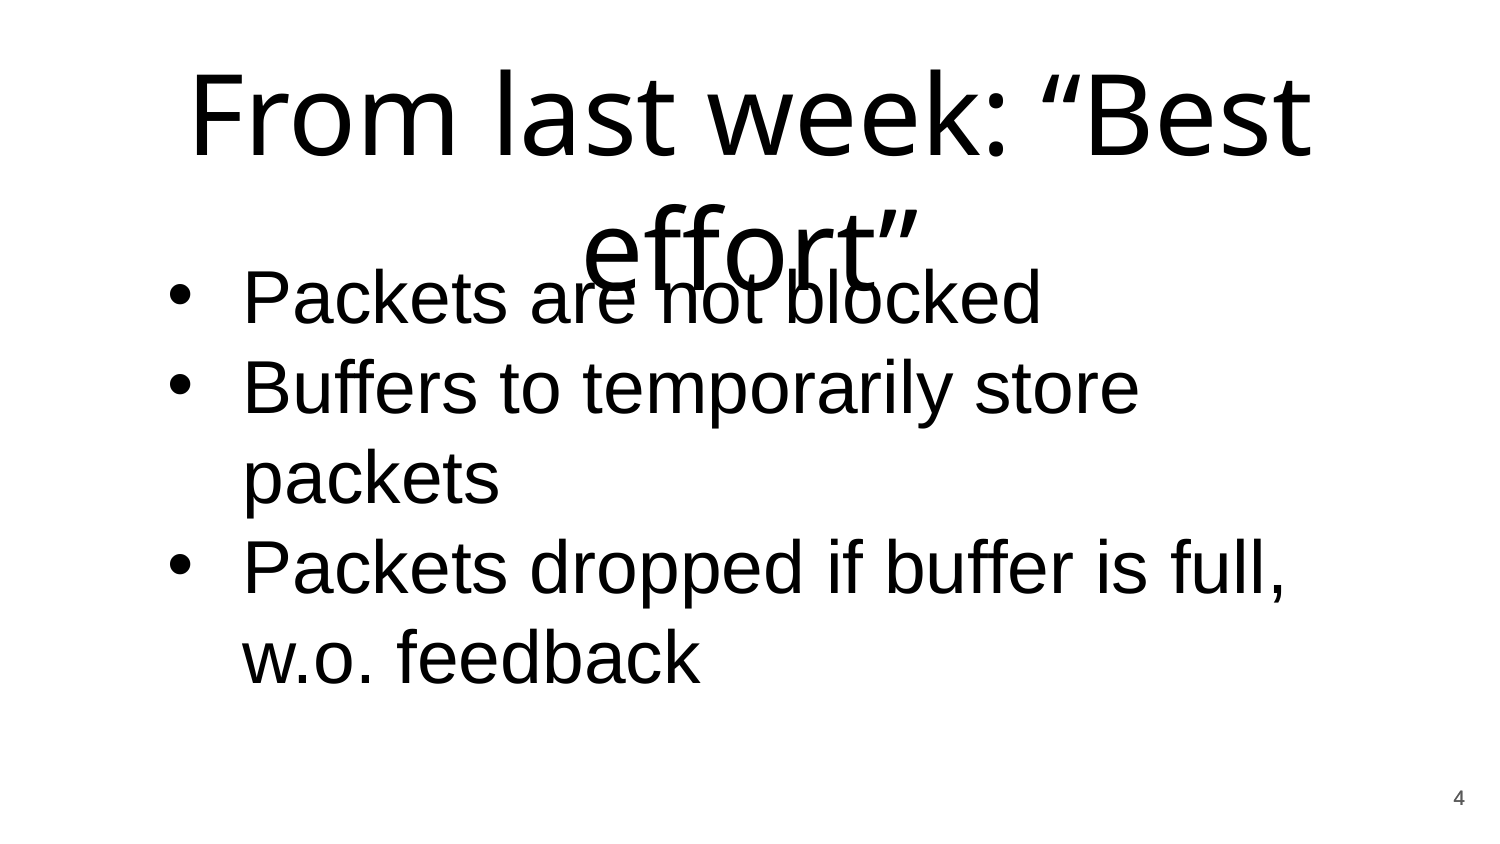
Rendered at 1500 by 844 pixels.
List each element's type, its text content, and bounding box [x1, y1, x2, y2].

text_box From last week: “Best effort” [26, 27, 1474, 242]
text_box Packets are not blocked Buffers to temporarily store packets Packets dropped if buffer is full, w.o. feedback [153, 241, 1347, 707]
slide_number 4 [1389, 764, 1480, 830]
